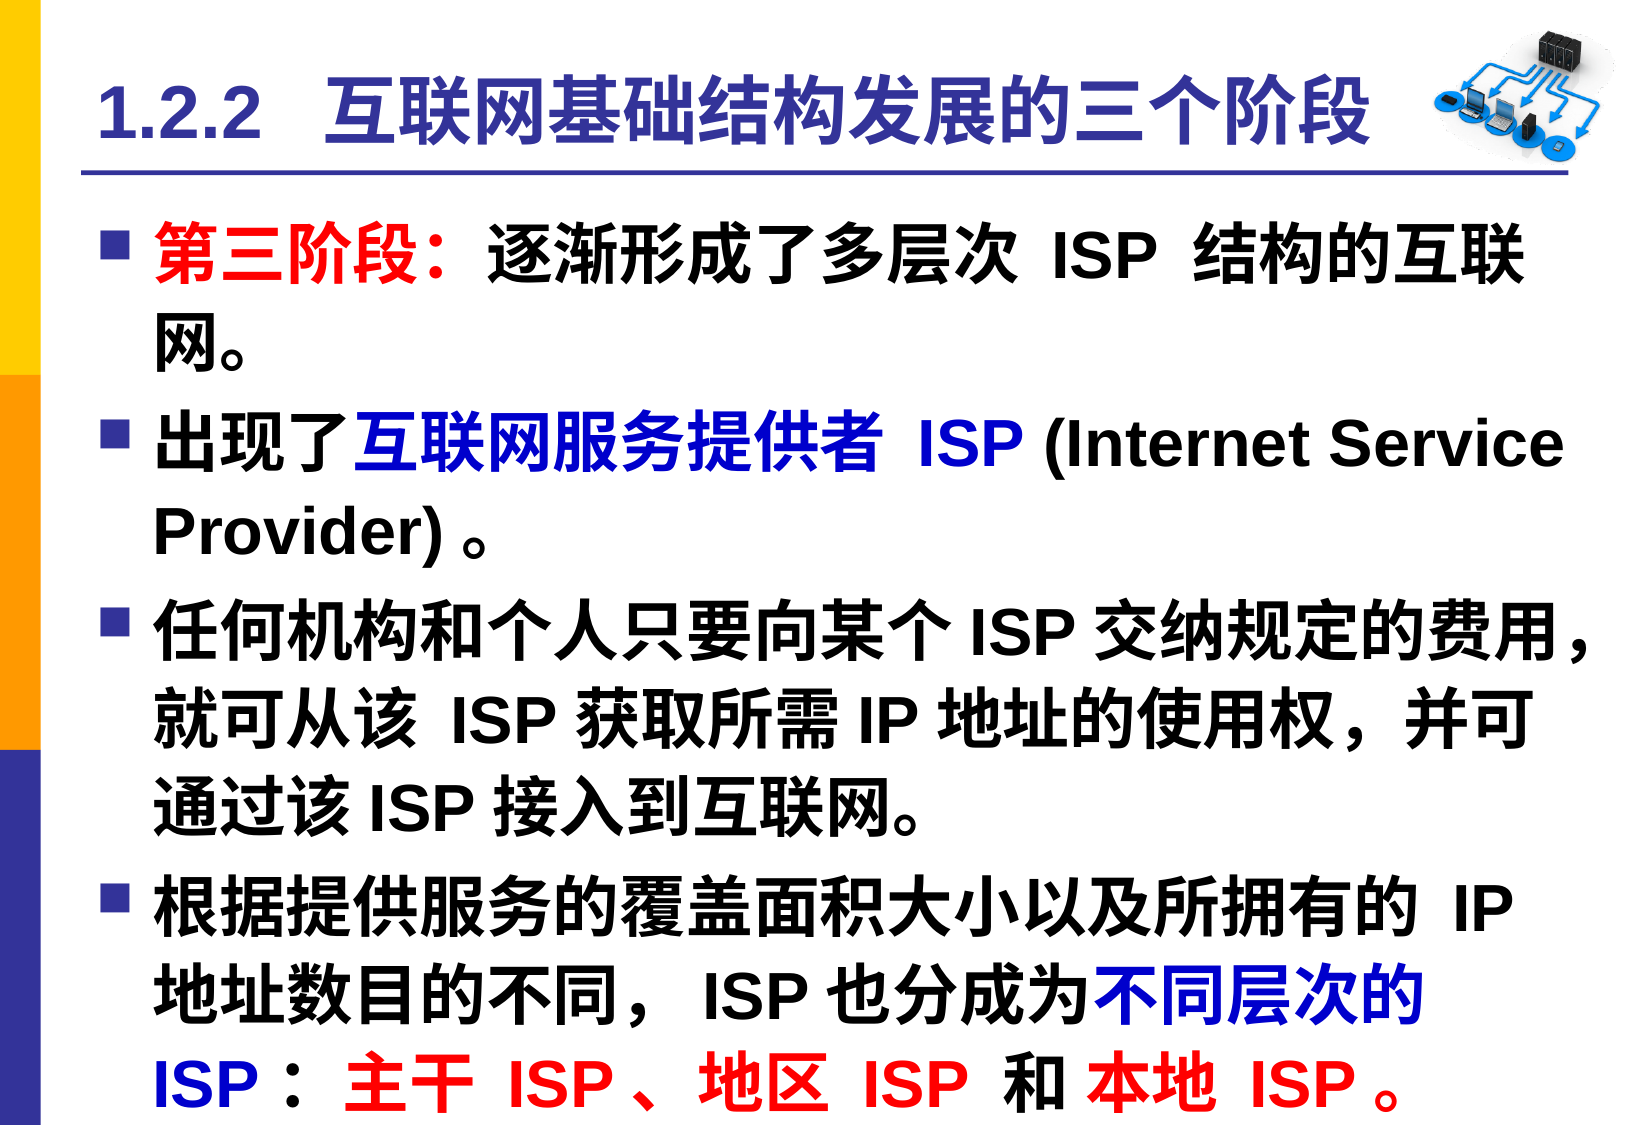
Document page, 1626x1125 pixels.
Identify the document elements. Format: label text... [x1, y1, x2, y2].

picture [1431, 30, 1616, 165]
title 1.2.2 互联网基础结构发展的三个阶段 [81, 30, 1569, 161]
list 第三阶段：逐渐形成了多层次 ISP 结构的互联网。 出现了互联网服务提供者 ISP (Internet Service Provider)。 任何机构和个人只要向某个ISP交纳规定的费用，就可从该 ISP获取所需IP地址的使用权，并可通过该ISP接入到互联网。 根据提供服务的覆盖面积大小以及所拥有的 IP 地址数目的不同，ISP也分成为不同层次的ISP：主干 ISP、地区 ISP 和 本地 ISP。 [81, 196, 1604, 1071]
